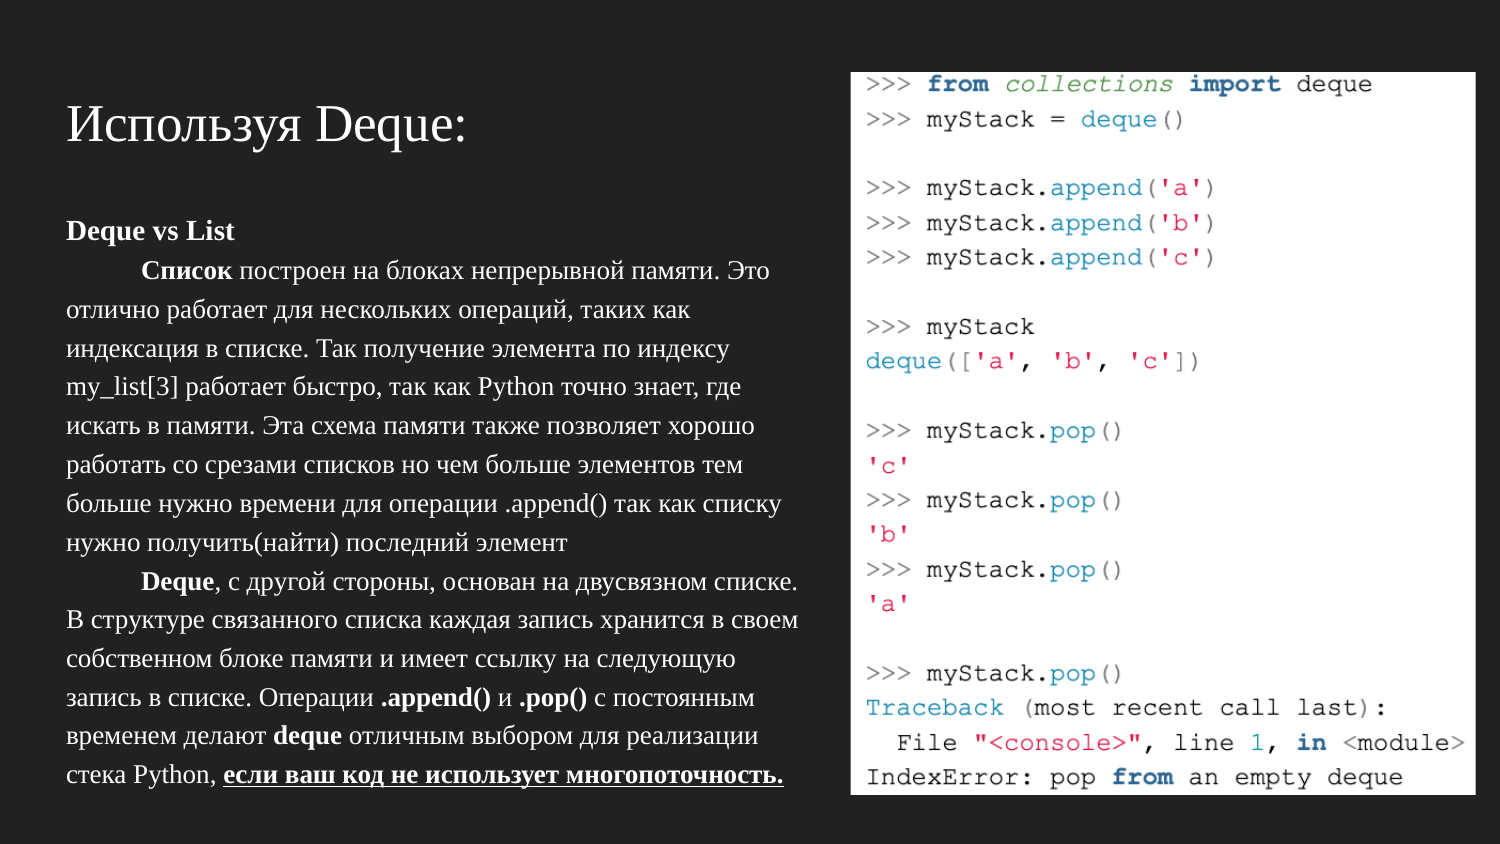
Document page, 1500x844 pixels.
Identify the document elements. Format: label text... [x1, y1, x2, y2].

list Deque vs List Список построен на блоках непрерывной памяти. Это отлично работает для нескольких операций, таких как индексация в списке. Так получение элемента по индексу my_list[3] работает быстро, так как Python точно знает, где искать в памяти. Эта схема памяти также позволяет хорошо работать со срезами списков но чем больше элементов тем больше нужно времени для операции .append() так как списку нужно получить(найти) последний элемент Deque, с другой стороны, основан на двусвязном списке. В структуре связанного списка каждая запись хранится в своем собственном блоке памяти и имеет ссылку на следующую запись в списке. Операции .append() и .pop() с постоянным временем делают deque отличным выбором для реализации стека Python, если ваш код не использует многопоточность. [51, 189, 816, 833]
title Используя Deque: [51, 72, 849, 167]
picture [850, 72, 1476, 795]
